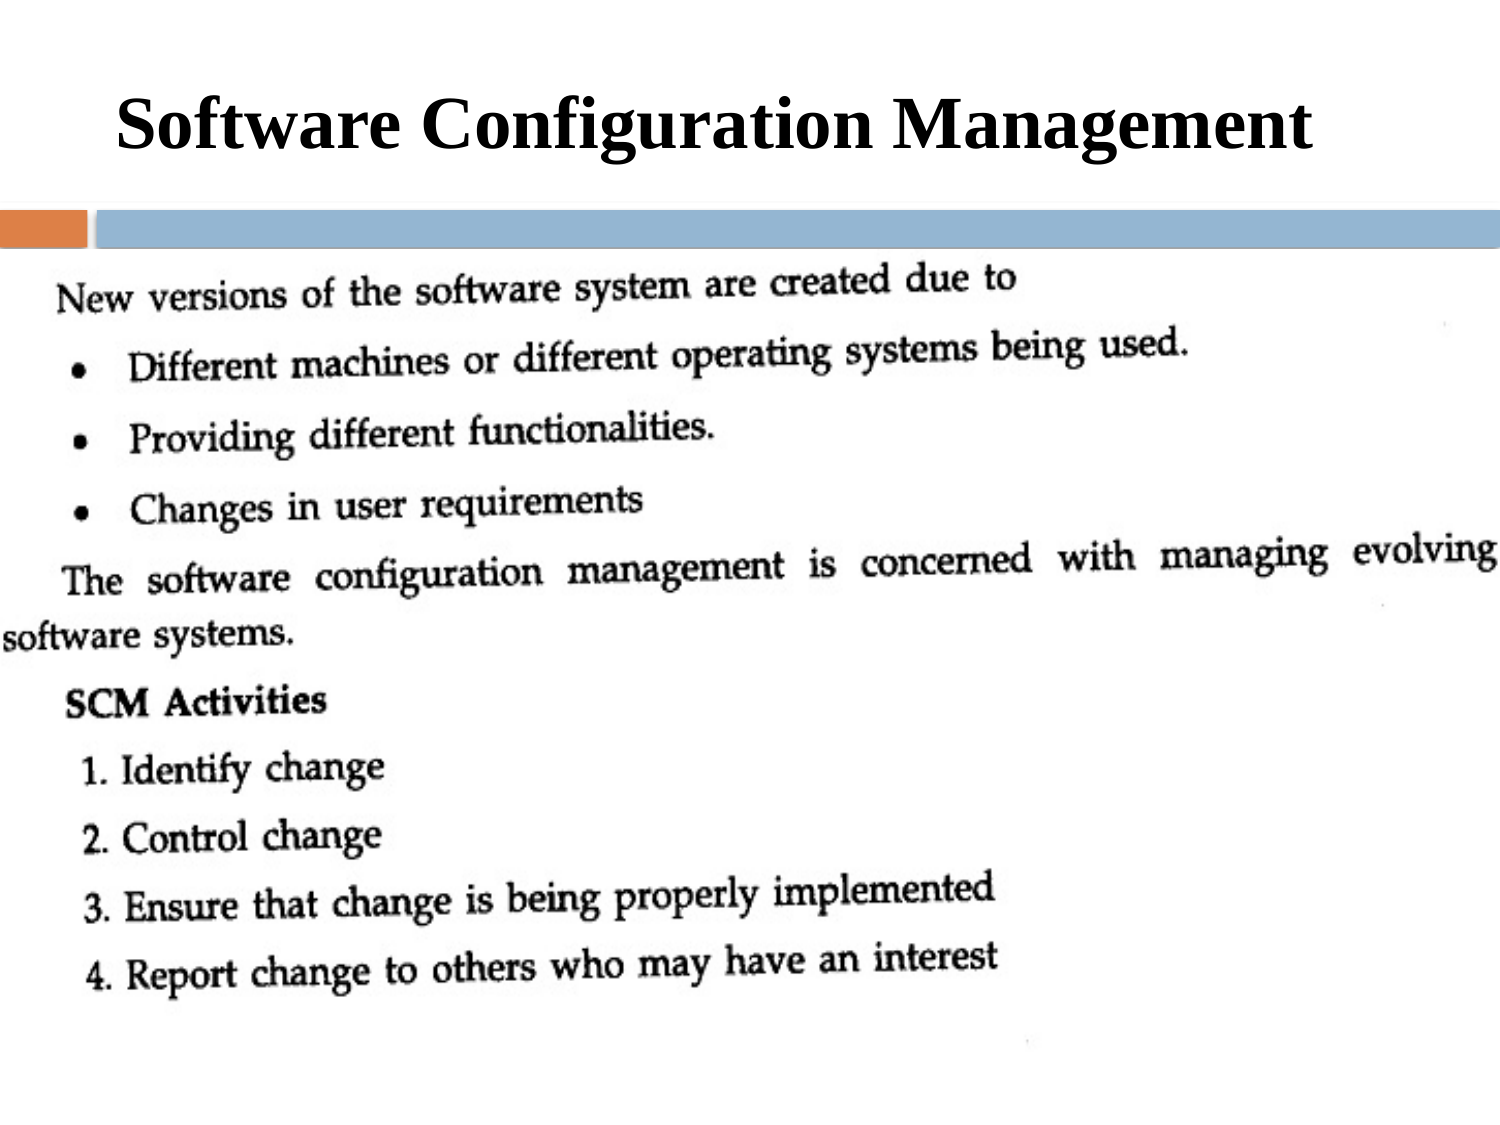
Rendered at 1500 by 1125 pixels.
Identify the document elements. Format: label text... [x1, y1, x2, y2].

title Software Configuration Management [100, 37, 1438, 200]
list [0, 249, 1500, 1063]
